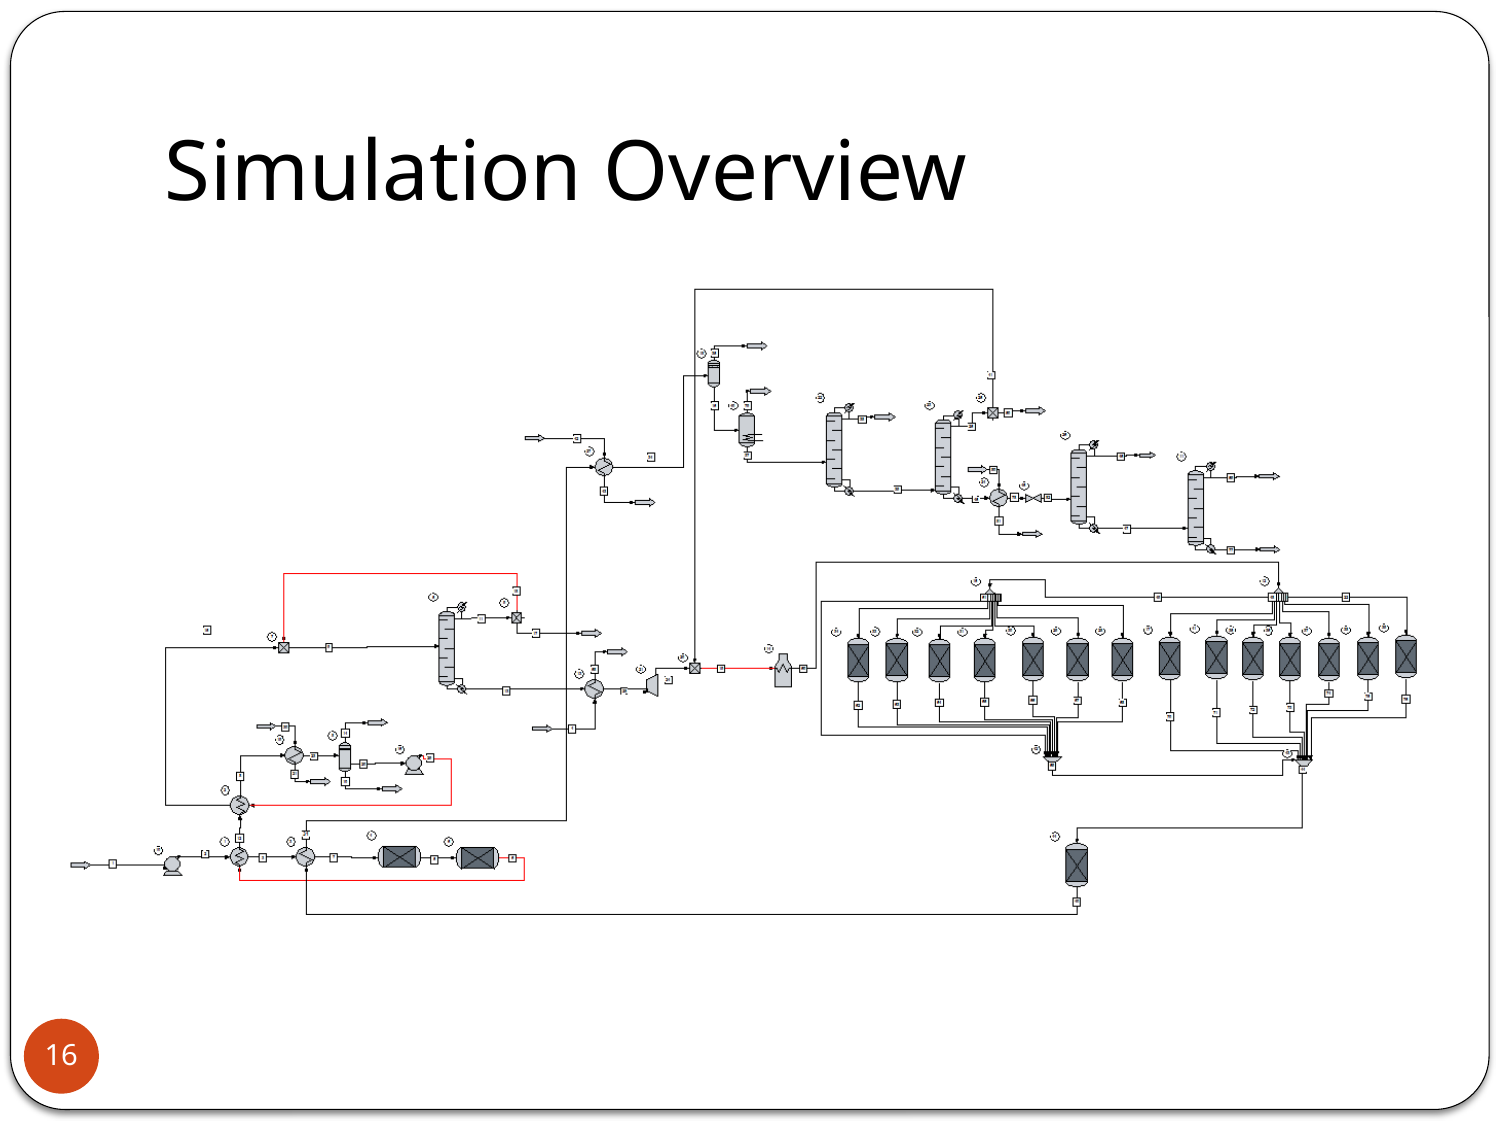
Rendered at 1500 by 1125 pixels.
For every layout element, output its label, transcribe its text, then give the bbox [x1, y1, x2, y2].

picture [49, 262, 1425, 950]
title Simulation Overview [150, 45, 1425, 233]
slide_number 16 [23, 1018, 99, 1094]
